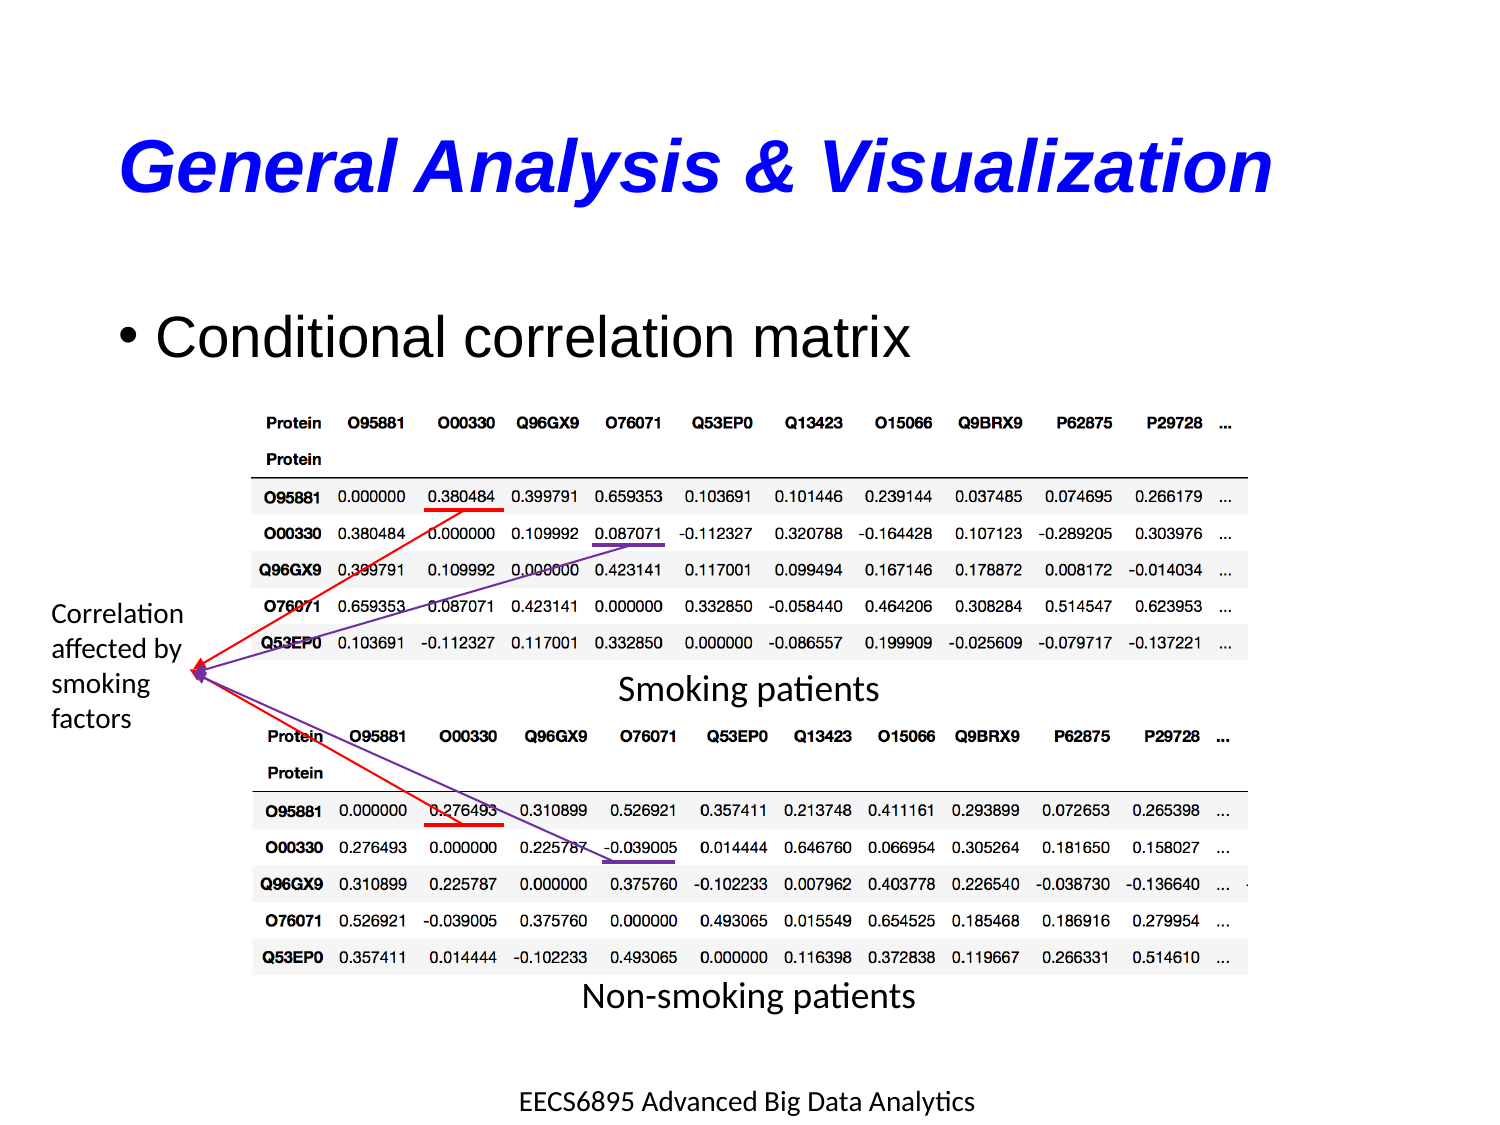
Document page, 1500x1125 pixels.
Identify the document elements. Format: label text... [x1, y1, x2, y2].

picture [250, 410, 1248, 674]
text_box Smoking patients [615, 674, 896, 717]
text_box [193, 673, 615, 863]
text_box Non-smoking patients [566, 981, 932, 1024]
text_box Correlation affected by smoking factors [36, 587, 193, 743]
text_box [193, 510, 465, 544]
title General Analysis & Visualization [103, 59, 1397, 278]
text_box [193, 544, 632, 674]
picture [250, 722, 1248, 981]
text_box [189, 669, 193, 825]
text_box EECS6895 Advanced Big Data Analytics [504, 1074, 995, 1125]
list Conditional correlation matrix [103, 299, 1397, 1014]
